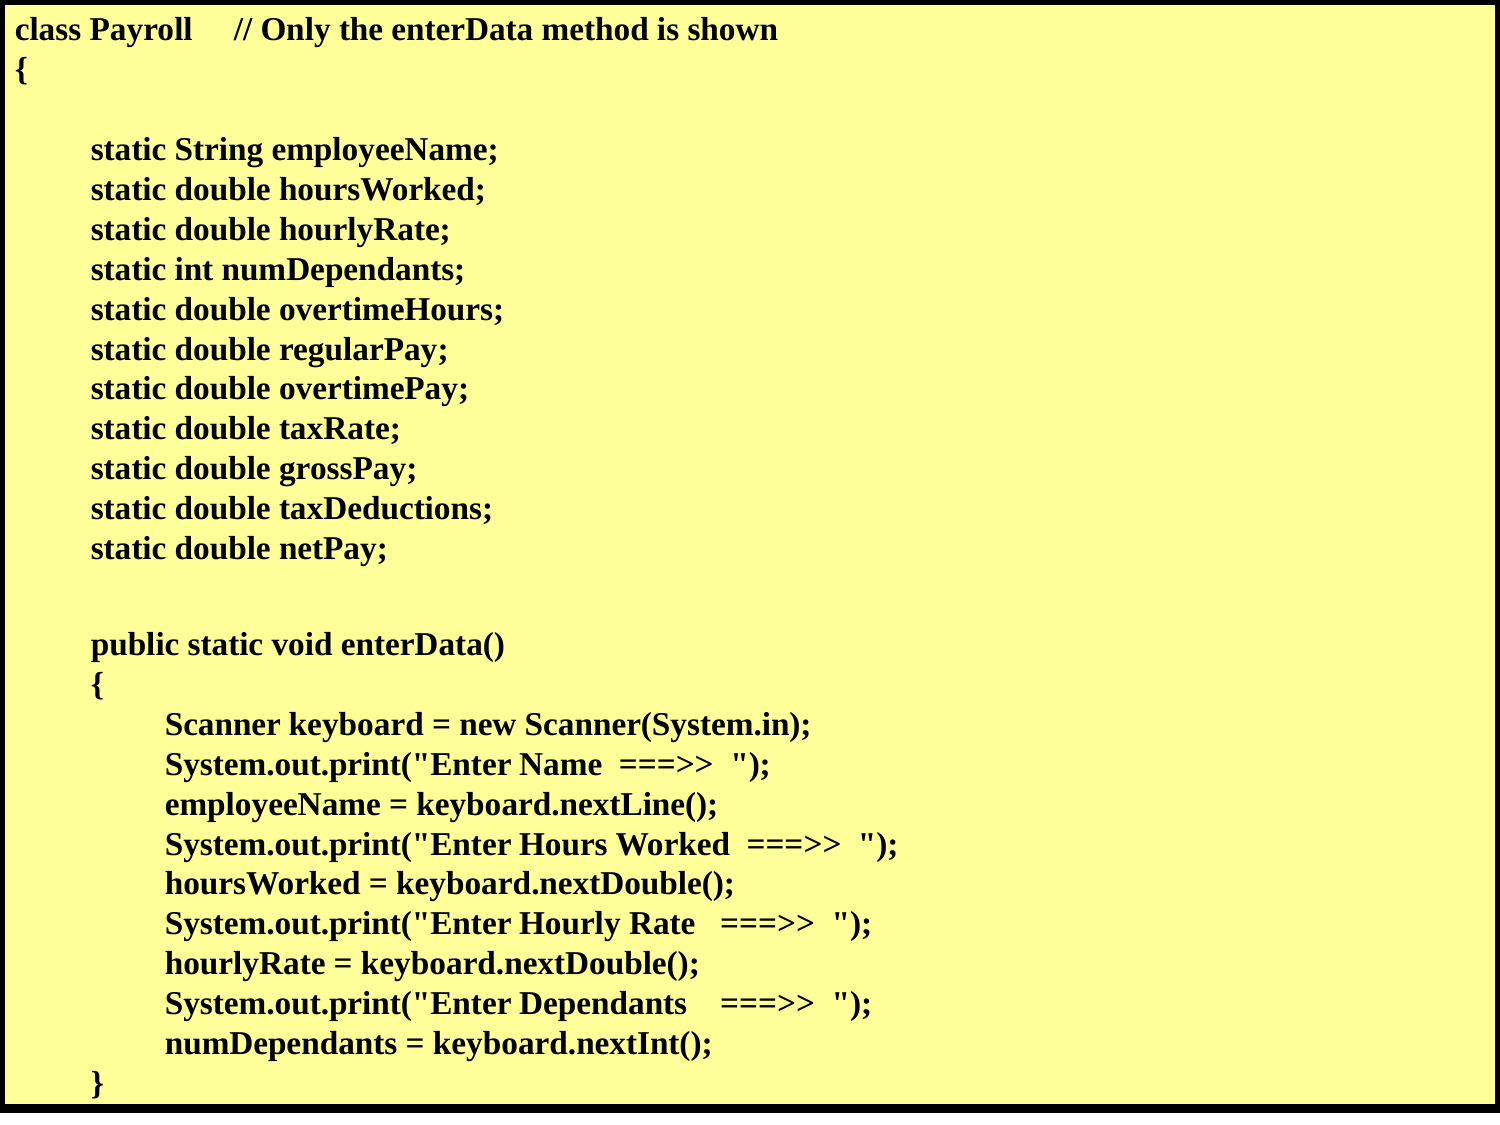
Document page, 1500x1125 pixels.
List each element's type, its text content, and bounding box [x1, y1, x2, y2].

text_box class Payroll // Only the enterData method is shown { static String employeeName; static double hoursWorked; static double hourlyRate; static int numDependants; static double overtimeHours; static double regularPay; static double overtimePay; static double taxRate; static double grossPay; static double taxDeductions; static double netPay; public static void enterData() { Scanner keyboard = new Scanner(System.in); System.out.print("Enter Name ===>> "); employeeName = keyboard.nextLine(); System.out.print("Enter Hours Worked ===>> "); hoursWorked = keyboard.nextDouble(); System.out.print("Enter Hourly Rate ===>> "); hourlyRate = keyboard.nextDouble(); System.out.print("Enter Dependants ===>> "); numDependants = keyboard.nextInt(); } [0, 0, 1500, 1109]
